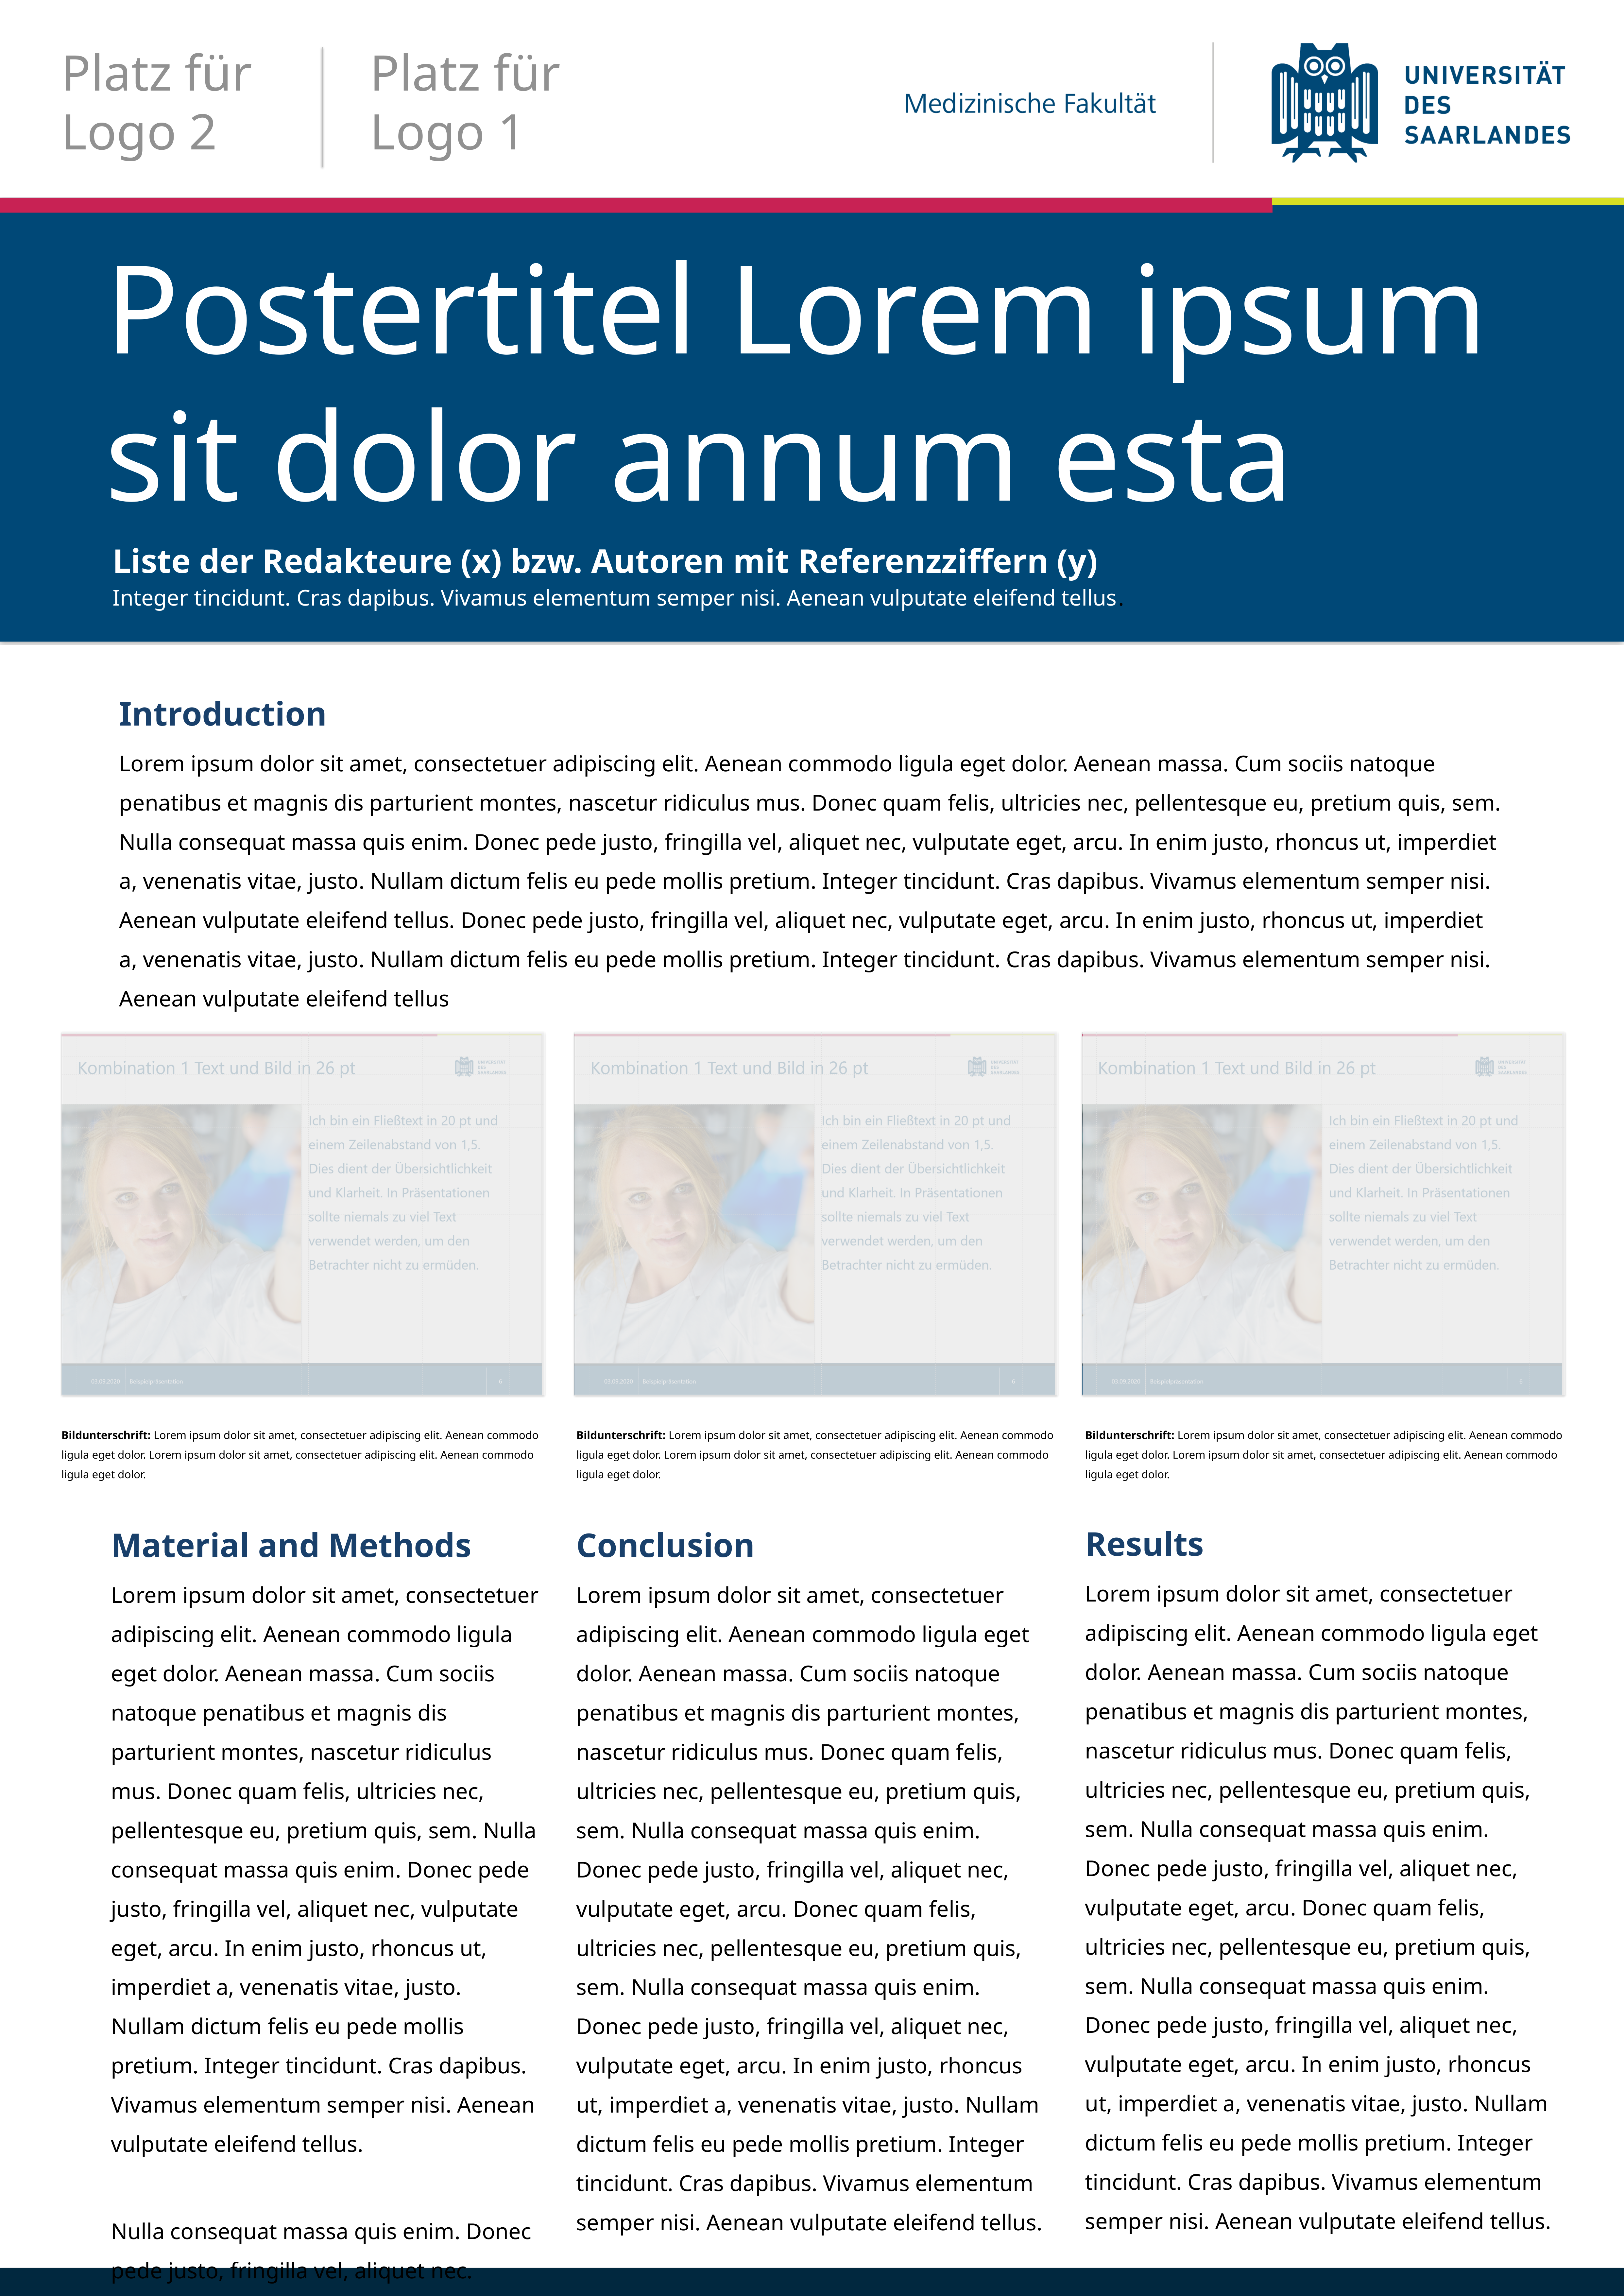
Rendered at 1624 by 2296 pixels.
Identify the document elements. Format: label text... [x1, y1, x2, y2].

text_box [1272, 197, 1624, 205]
text_box Results Lorem ipsum dolor sit amet, consectetuer adipiscing elit. Aenean commodo ligula eget dolor. Aenean massa. Cum sociis natoque penatibus et magnis dis parturient montes, nascetur ridiculus mus. Donec quam felis, ultricies nec, pellentesque eu, pretium quis, sem. Nulla consequat massa quis enim. Donec pede justo, fringilla vel, aliquet nec, vulputate eget, arcu. Donec quam felis, ultricies nec, pellentesque eu, pretium quis, sem. Nulla consequat massa quis enim. Donec pede justo, fringilla vel, aliquet nec, vulputate eget, arcu. In enim justo, rhoncus ut, imperdiet a, venenatis vitae, justo. Nullam dictum felis eu pede mollis pretium. Integer tincidunt. Cras dapibus. Vivamus elementum semper nisi. Aenean vulputate eleifend tellus. [1080, 1501, 1565, 2268]
text_box [0, 205, 1624, 642]
text_box Conclusion Lorem ipsum dolor sit amet, consectetuer adipiscing elit. Aenean commodo ligula eget dolor. Aenean massa. Cum sociis natoque penatibus et magnis dis parturient montes, nascetur ridiculus mus. Donec quam felis, ultricies nec, pellentesque eu, pretium quis, sem. Nulla consequat massa quis enim. Donec pede justo, fringilla vel, aliquet nec, vulputate eget, arcu. Donec quam felis, ultricies nec, pellentesque eu, pretium quis, sem. Nulla consequat massa quis enim. Donec pede justo, fringilla vel, aliquet nec, vulputate eget, arcu. In enim justo, rhoncus ut, imperdiet a, venenatis vitae, justo. Nullam dictum felis eu pede mollis pretium. Integer tincidunt. Cras dapibus. Vivamus elementum semper nisi. Aenean vulputate eleifend tellus. [571, 1502, 1055, 2268]
text_box Platz für Logo 1 [365, 39, 592, 162]
text_box Bildunterschrift: Lorem ipsum dolor sit amet, consectetuer adipiscing elit. Aenean commodo ligula eget dolor. Lorem ipsum dolor sit amet, consectetuer adipiscing elit. Aenean commodo ligula eget dolor. [571, 1419, 1060, 1485]
text_box Liste der Redakteure (x) bzw. Autoren mit Referenzziffern (y) Integer tincidunt. Cras dapibus. Vivamus elementum semper nisi. Aenean vulputate eleifend tellus. [108, 518, 1502, 772]
picture [906, 42, 1570, 163]
picture [1082, 1032, 1565, 1396]
text_box Bildunterschrift: Lorem ipsum dolor sit amet, consectetuer adipiscing elit. Aenean commodo ligula eget dolor. Lorem ipsum dolor sit amet, consectetuer adipiscing elit. Aenean commodo ligula eget dolor. [1080, 1419, 1568, 1485]
text_box Platz für Logo 2 [56, 39, 283, 162]
text_box Postertitel Lorem ipsum sit dolor annum esta [100, 229, 1515, 525]
text_box [0, 197, 1273, 213]
picture [574, 1032, 1058, 1396]
picture [61, 1032, 545, 1396]
text_box Introduction Lorem ipsum dolor sit amet, consectetuer adipiscing elit. Aenean commodo ligula eget dolor. Aenean massa. Cum sociis natoque penatibus et magnis dis parturient montes, nascetur ridiculus mus. Donec quam felis, ultricies nec, pellentesque eu, pretium quis, sem. Nulla consequat massa quis enim. Donec pede justo, fringilla vel, aliquet nec, vulputate eget, arcu. In enim justo, rhoncus ut, imperdiet a, venenatis vitae, justo. Nullam dictum felis eu pede mollis pretium. Integer tincidunt. Cras dapibus. Vivamus elementum semper nisi. Aenean vulputate eleifend tellus. Donec pede justo, fringilla vel, aliquet nec, vulputate eget, arcu. In enim justo, rhoncus ut, imperdiet a, venenatis vitae, justo. Nullam dictum felis eu pede mollis pretium. Integer tincidunt. Cras dapibus. Vivamus elementum semper nisi. Aenean vulputate eleifend tellus [114, 671, 1508, 1016]
text_box [0, 2268, 1624, 2296]
text_box Material and Methods Lorem ipsum dolor sit amet, consectetuer adipiscing elit. Aenean commodo ligula eget dolor. Aenean massa. Cum sociis natoque penatibus et magnis dis parturient montes, nascetur ridiculus mus. Donec quam felis, ultricies nec, pellentesque eu, pretium quis, sem. Nulla consequat massa quis enim. Donec pede justo, fringilla vel, aliquet nec, vulputate eget, arcu. In enim justo, rhoncus ut, imperdiet a, venenatis vitae, justo. Nullam dictum felis eu pede mollis pretium. Integer tincidunt. Cras dapibus. Vivamus elementum semper nisi. Aenean vulputate eleifend tellus. Nulla consequat massa quis enim. Donec pede justo, fringilla vel, aliquet nec. [106, 1502, 545, 2268]
text_box Bildunterschrift: Lorem ipsum dolor sit amet, consectetuer adipiscing elit. Aenean commodo ligula eget dolor. Lorem ipsum dolor sit amet, consectetuer adipiscing elit. Aenean commodo ligula eget dolor. [56, 1419, 545, 1485]
